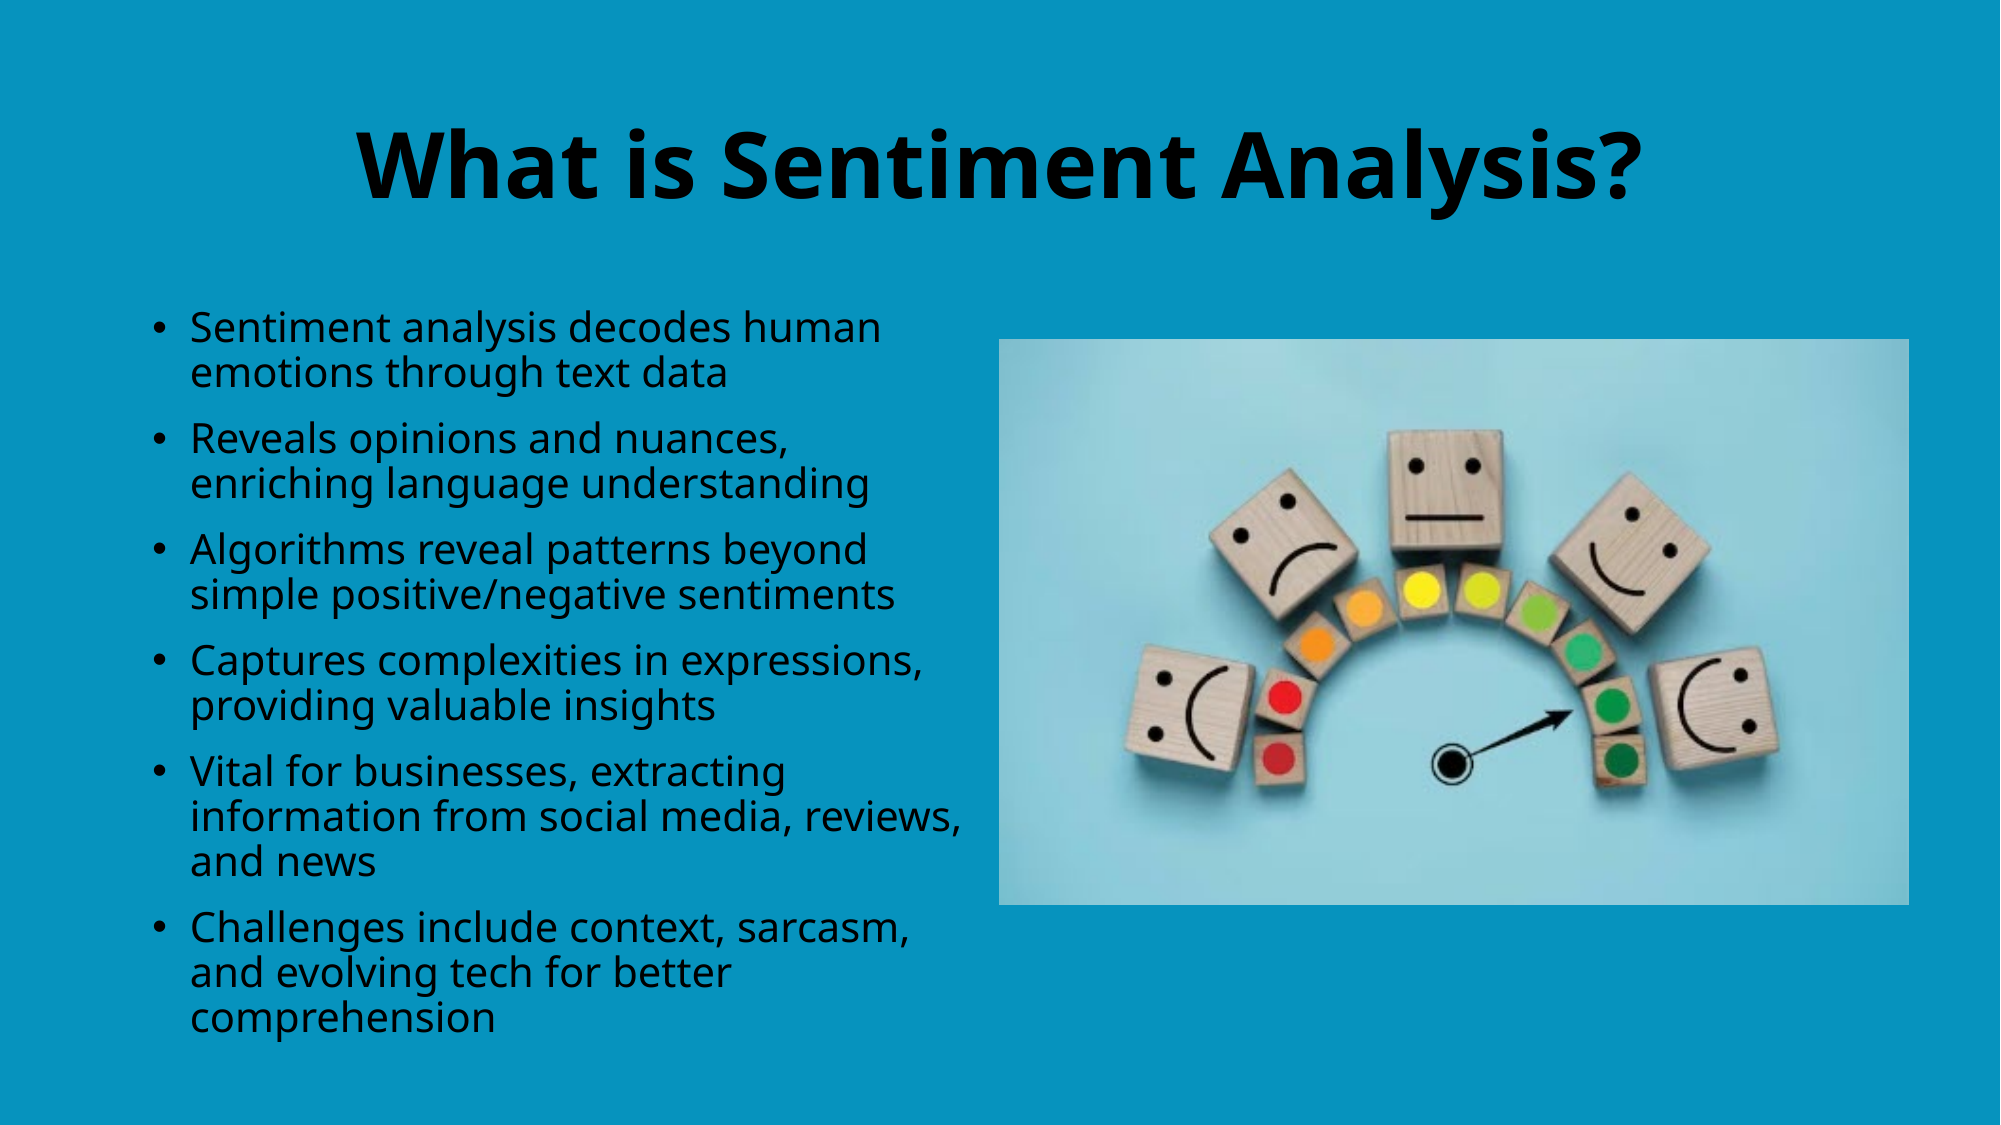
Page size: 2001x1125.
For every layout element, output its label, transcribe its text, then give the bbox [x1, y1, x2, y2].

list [999, 339, 1909, 905]
list Sentiment analysis decodes human emotions through text data Reveals opinions and nuances, enriching language understanding Algorithms reveal patterns beyond simple positive/negative sentiments Captures complexities in expressions, providing valuable insights Vital for businesses, extracting information from social media, reviews, and news Challenges include context, sarcasm, and evolving tech for better comprehension [137, 299, 988, 1014]
title What is Sentiment Analysis? [137, 59, 1863, 278]
